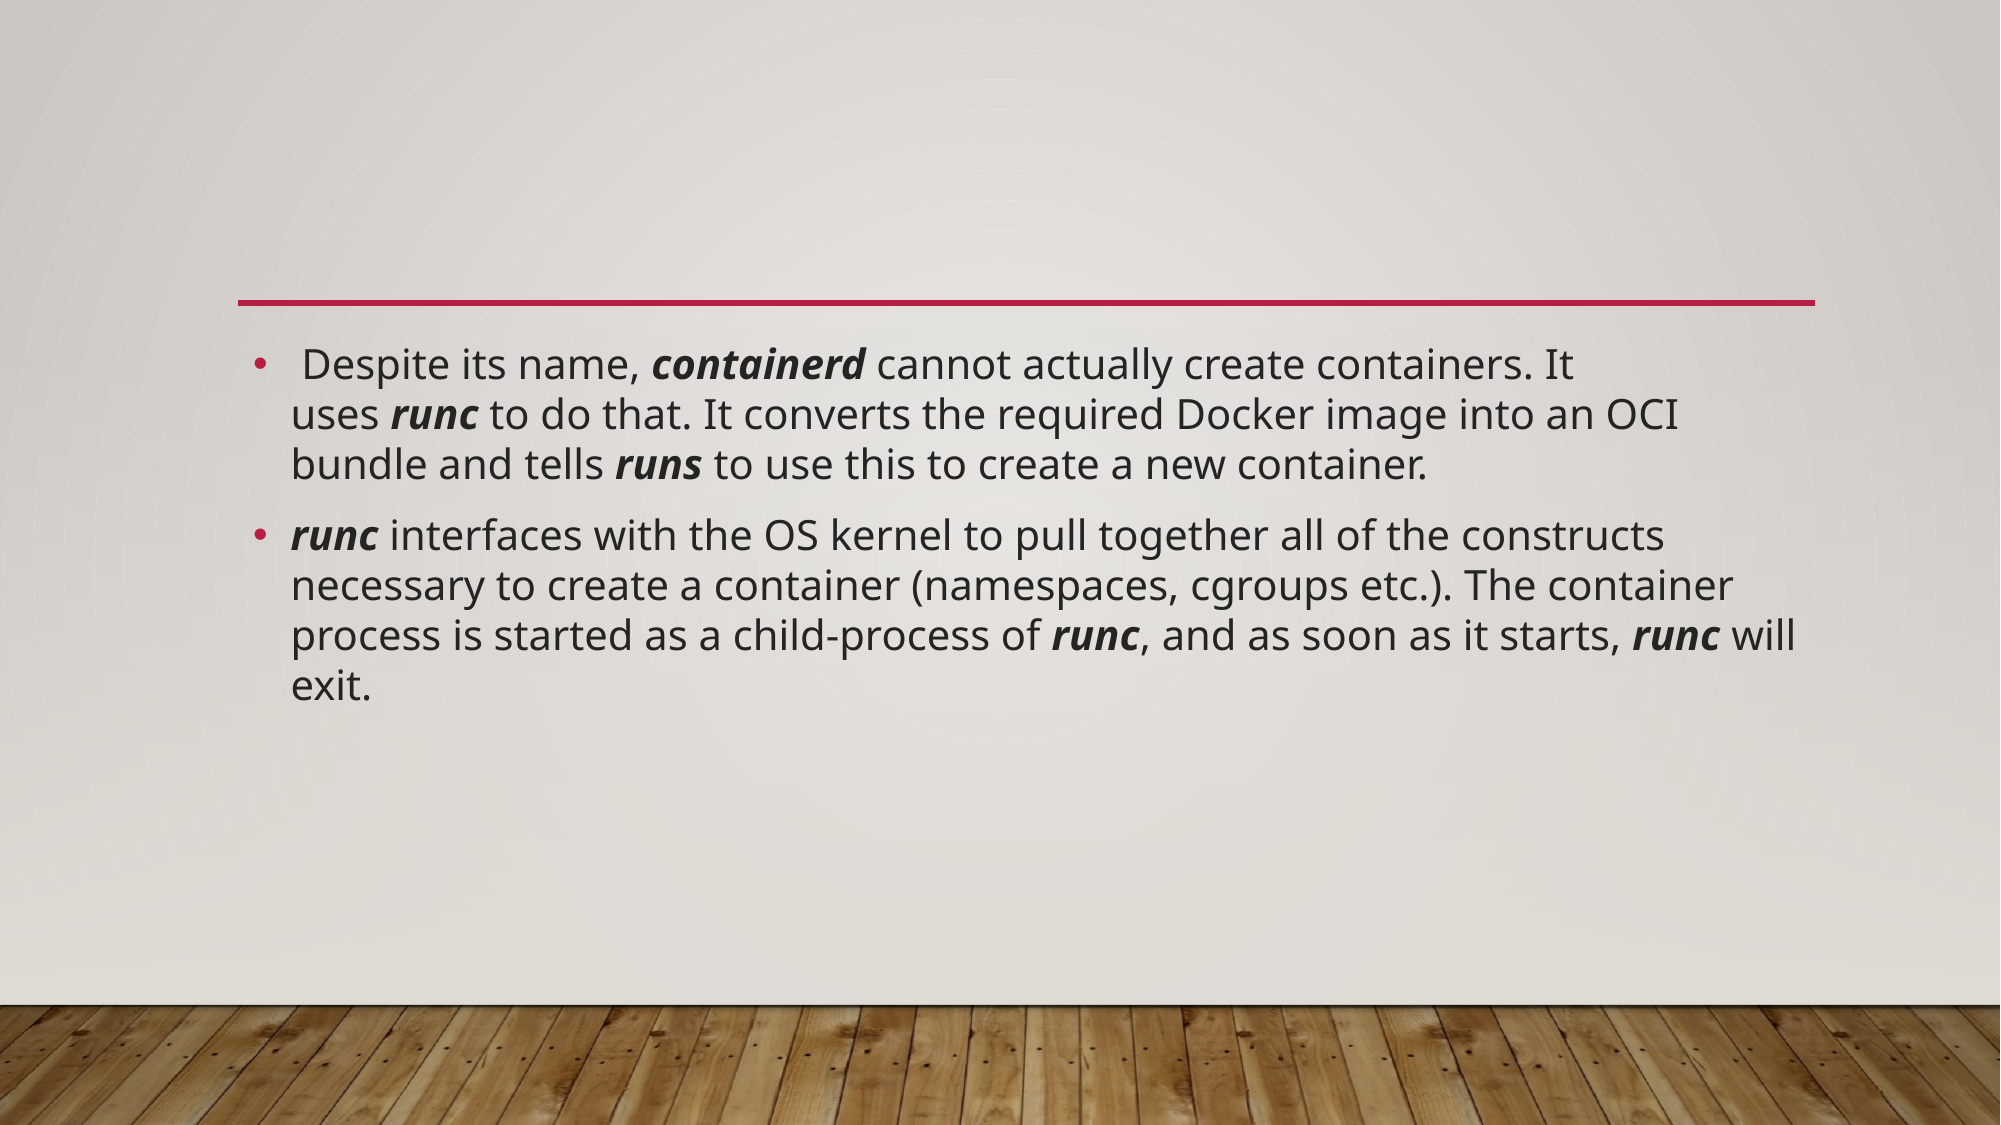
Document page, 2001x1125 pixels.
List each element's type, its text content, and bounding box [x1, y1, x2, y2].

picture [0, 1005, 2000, 1125]
list Despite its name, containerd cannot actually create containers. It uses runc to do that. It converts the required Docker image into an OCI bundle and tells runs to use this to create a new container. runc interfaces with the OS kernel to pull together all of the constructs necessary to create a container (namespaces, cgroups etc.). The container process is started as a child-process of runc, and as soon as it starts, runc will exit. [238, 330, 1814, 897]
